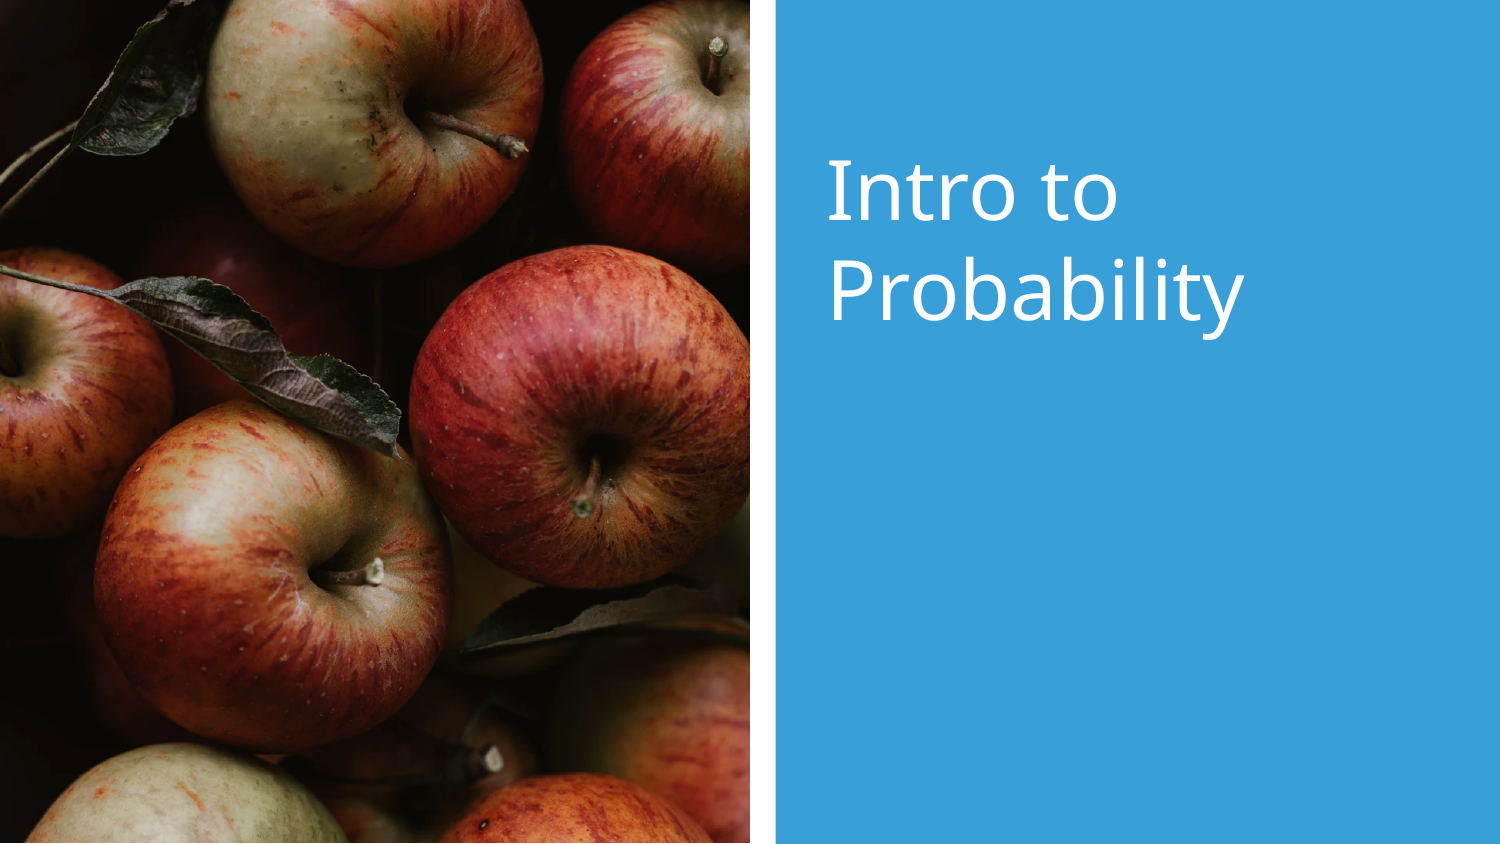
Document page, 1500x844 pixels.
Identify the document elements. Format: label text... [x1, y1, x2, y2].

title Intro to Probability [826, 42, 1425, 338]
picture [0, 0, 751, 843]
